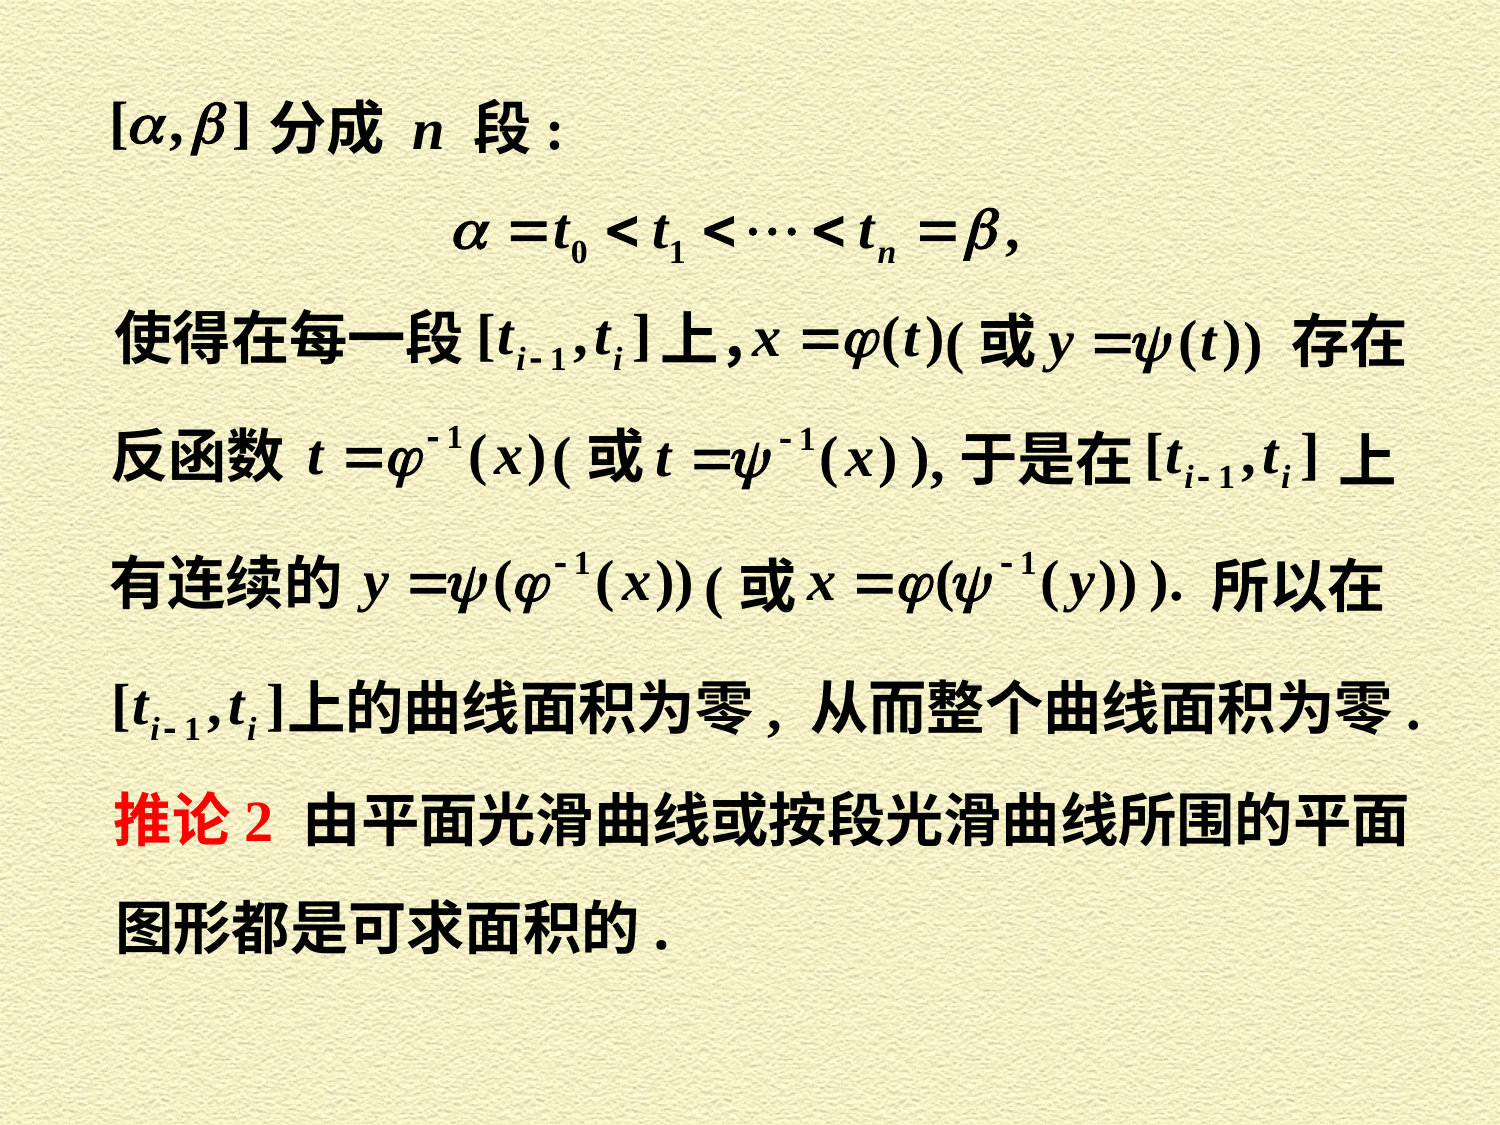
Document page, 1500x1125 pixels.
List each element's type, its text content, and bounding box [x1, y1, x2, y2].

picture [0, 0, 1500, 1125]
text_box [112, 663, 1432, 749]
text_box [94, 538, 1400, 627]
text_box 图形都是可求面积的. [100, 884, 701, 969]
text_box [110, 84, 1252, 170]
text_box 推论2 由平面光滑曲线或按段光滑曲线所围的平面 [99, 776, 1438, 861]
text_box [450, 198, 1023, 270]
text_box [97, 293, 1427, 382]
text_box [94, 411, 1427, 502]
